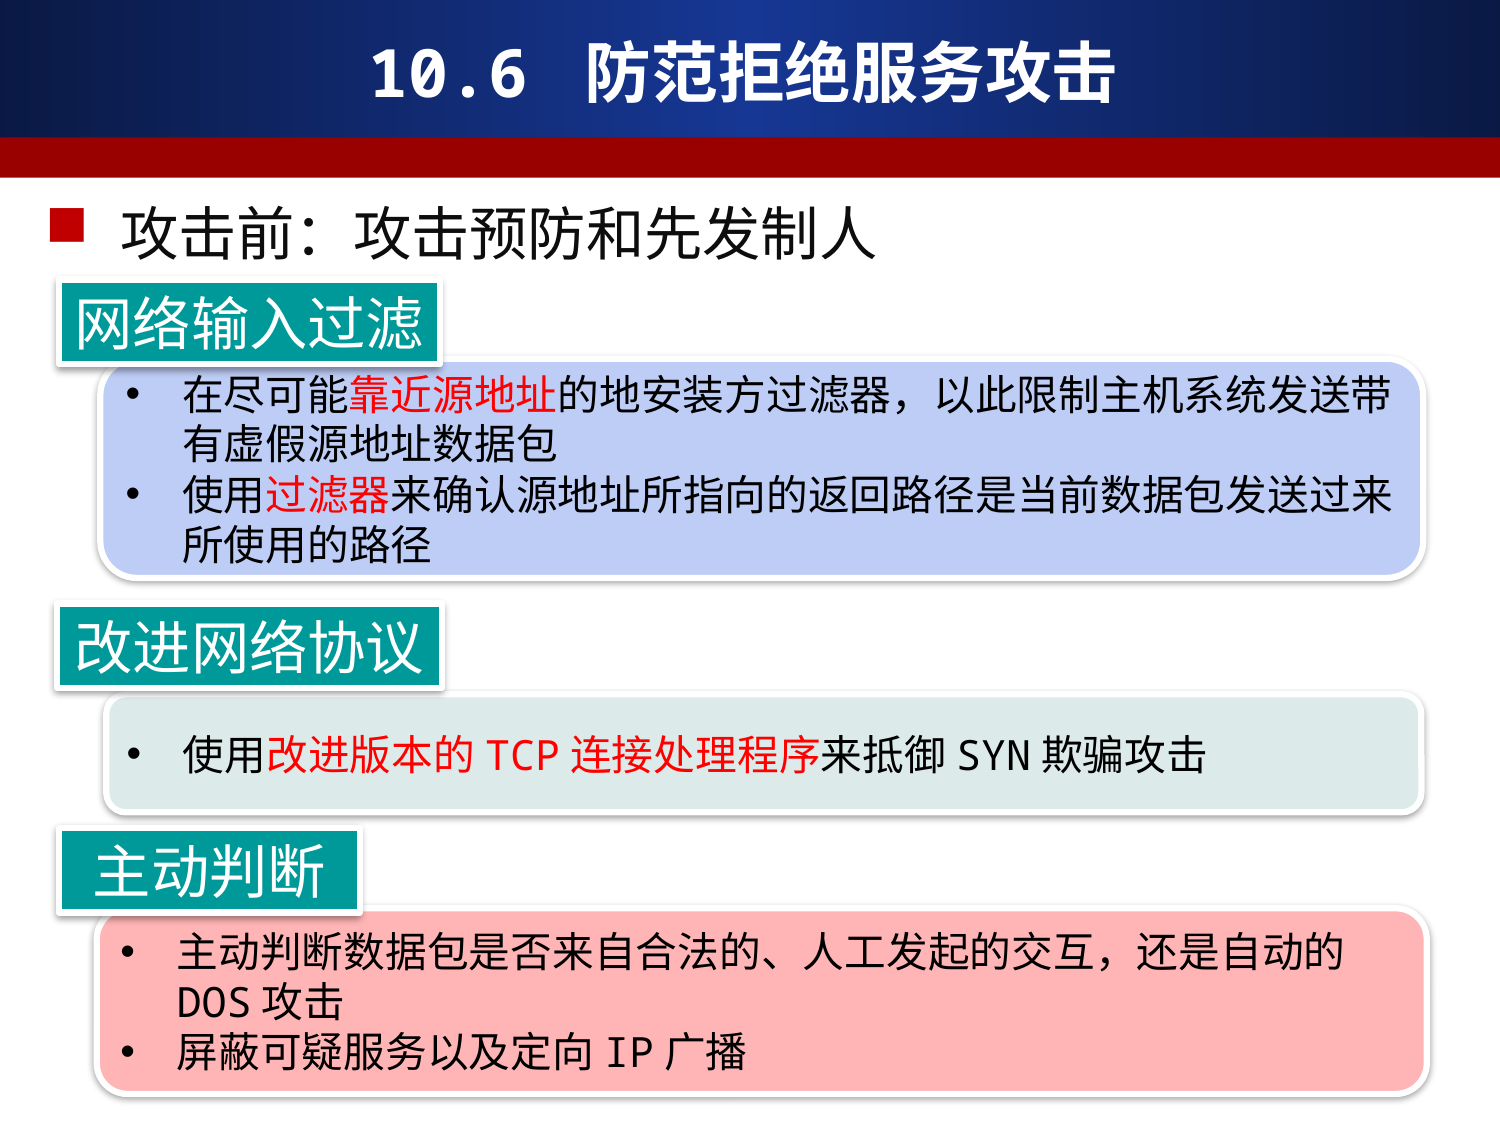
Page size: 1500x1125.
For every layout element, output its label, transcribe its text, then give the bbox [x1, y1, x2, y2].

title 10.6 防范拒绝服务攻击 [50, 24, 1438, 118]
text_box 在尽可能靠近源地址的地安装方过滤器，以此限制主机系统发送带有虚假源地址数据包 使用过滤器来确认源地址所指向的返回路径是当前数据包发送过来所使用的路径 [97, 355, 1427, 582]
text_box 使用改进版本的TCP连接处理程序来抵御SYN欺骗攻击 [103, 691, 1425, 816]
text_box 改进网络协议 [54, 600, 445, 691]
text_box 网络输入过滤 [56, 276, 443, 367]
text_box 主动判断 [56, 825, 363, 916]
text_box 攻击前：攻击预防和先发制人 [28, 188, 1385, 277]
text_box 主动判断数据包是否来自合法的、人工发起的交互，还是自动的DOS攻击 屏蔽可疑服务以及定向IP广播 [93, 905, 1430, 1098]
